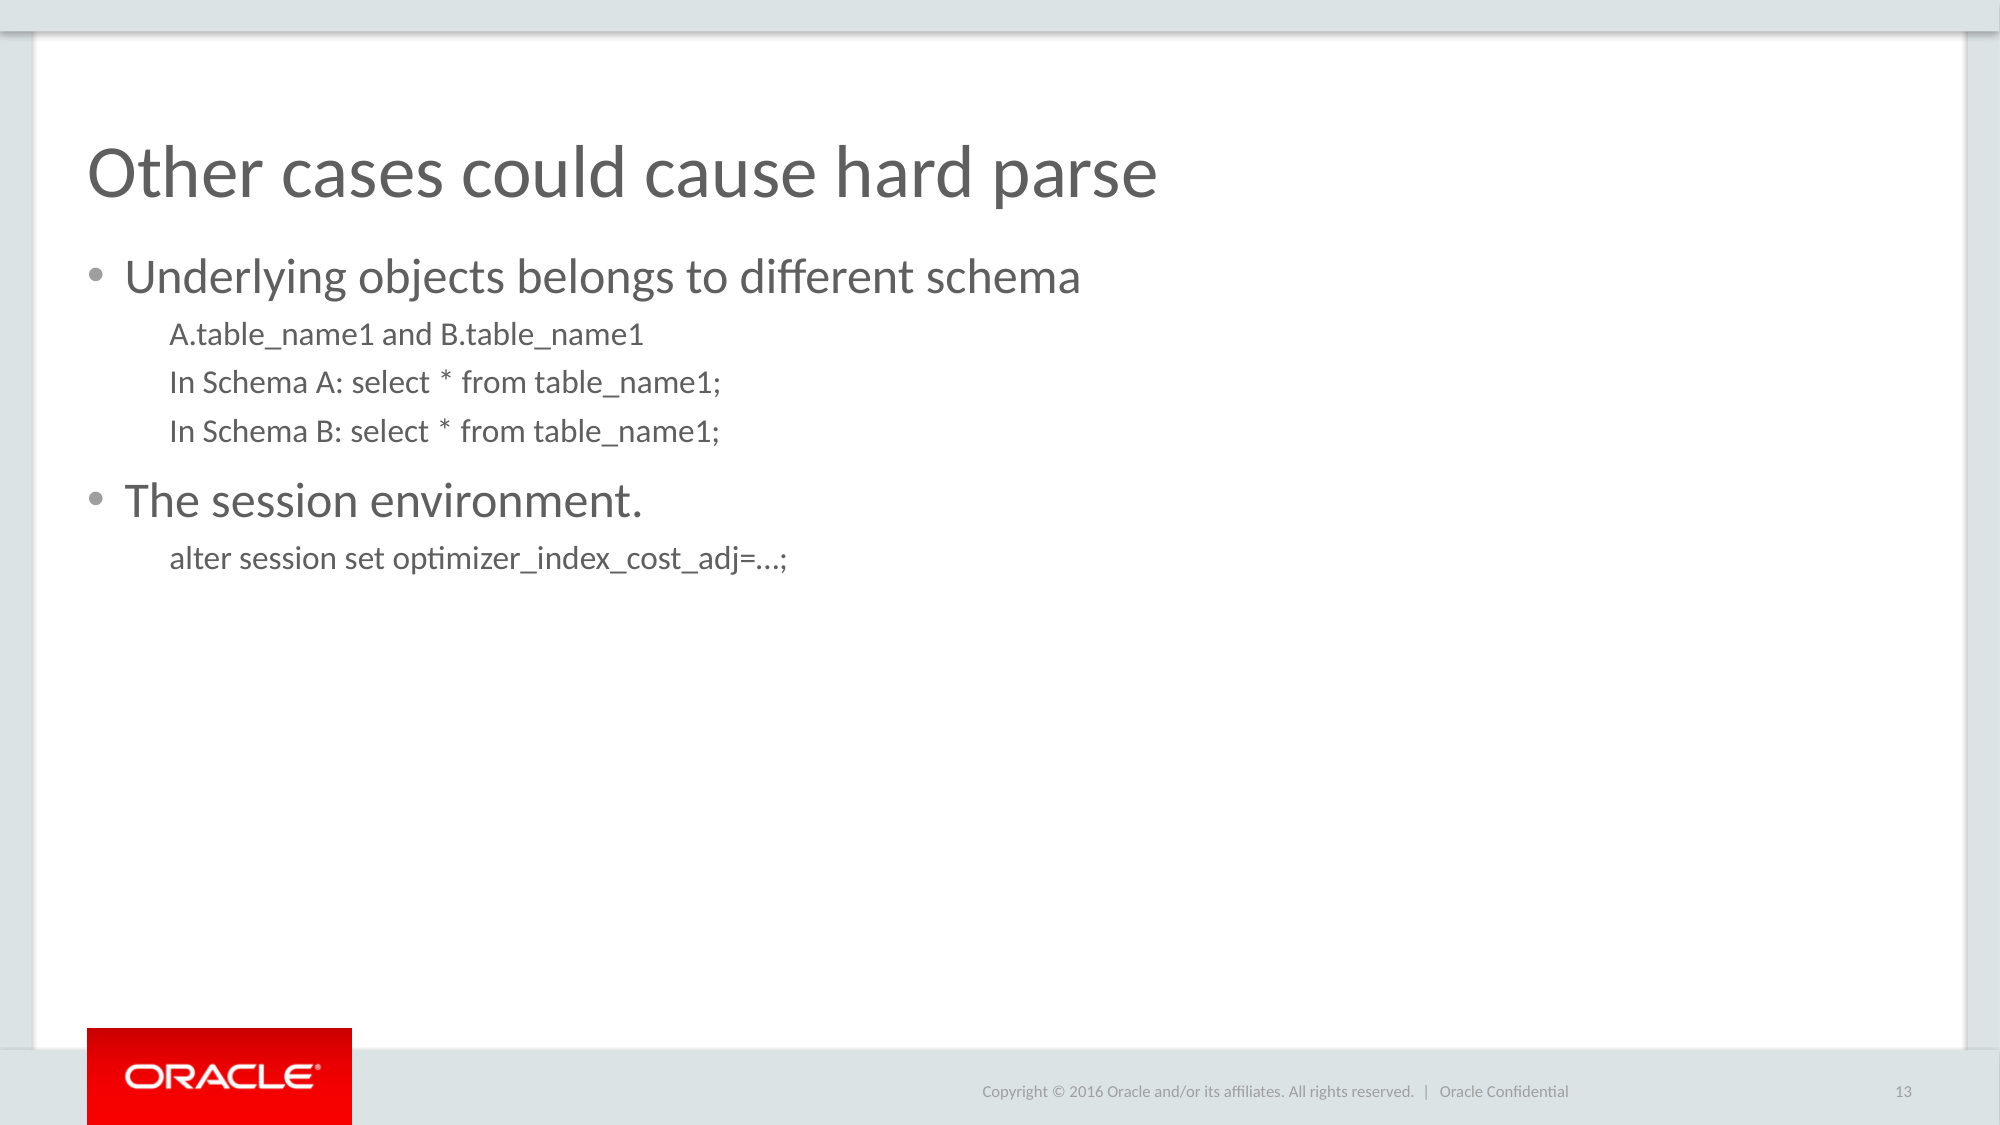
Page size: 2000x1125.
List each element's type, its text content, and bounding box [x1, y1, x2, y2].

picture [87, 1028, 352, 1125]
title Other cases could cause hard parse [86, 66, 1913, 213]
list Underlying objects belongs to different schema A.table_name1 and B.table_name1 In Schema A: select * from table_name1; In Schema B: select * from table_name1; The session environment. alter session set optimizer_index_cost_adj=…; [86, 249, 1913, 976]
slide_number 13 [1849, 1075, 1913, 1106]
footer Oracle Confidential [1439, 1075, 1849, 1106]
